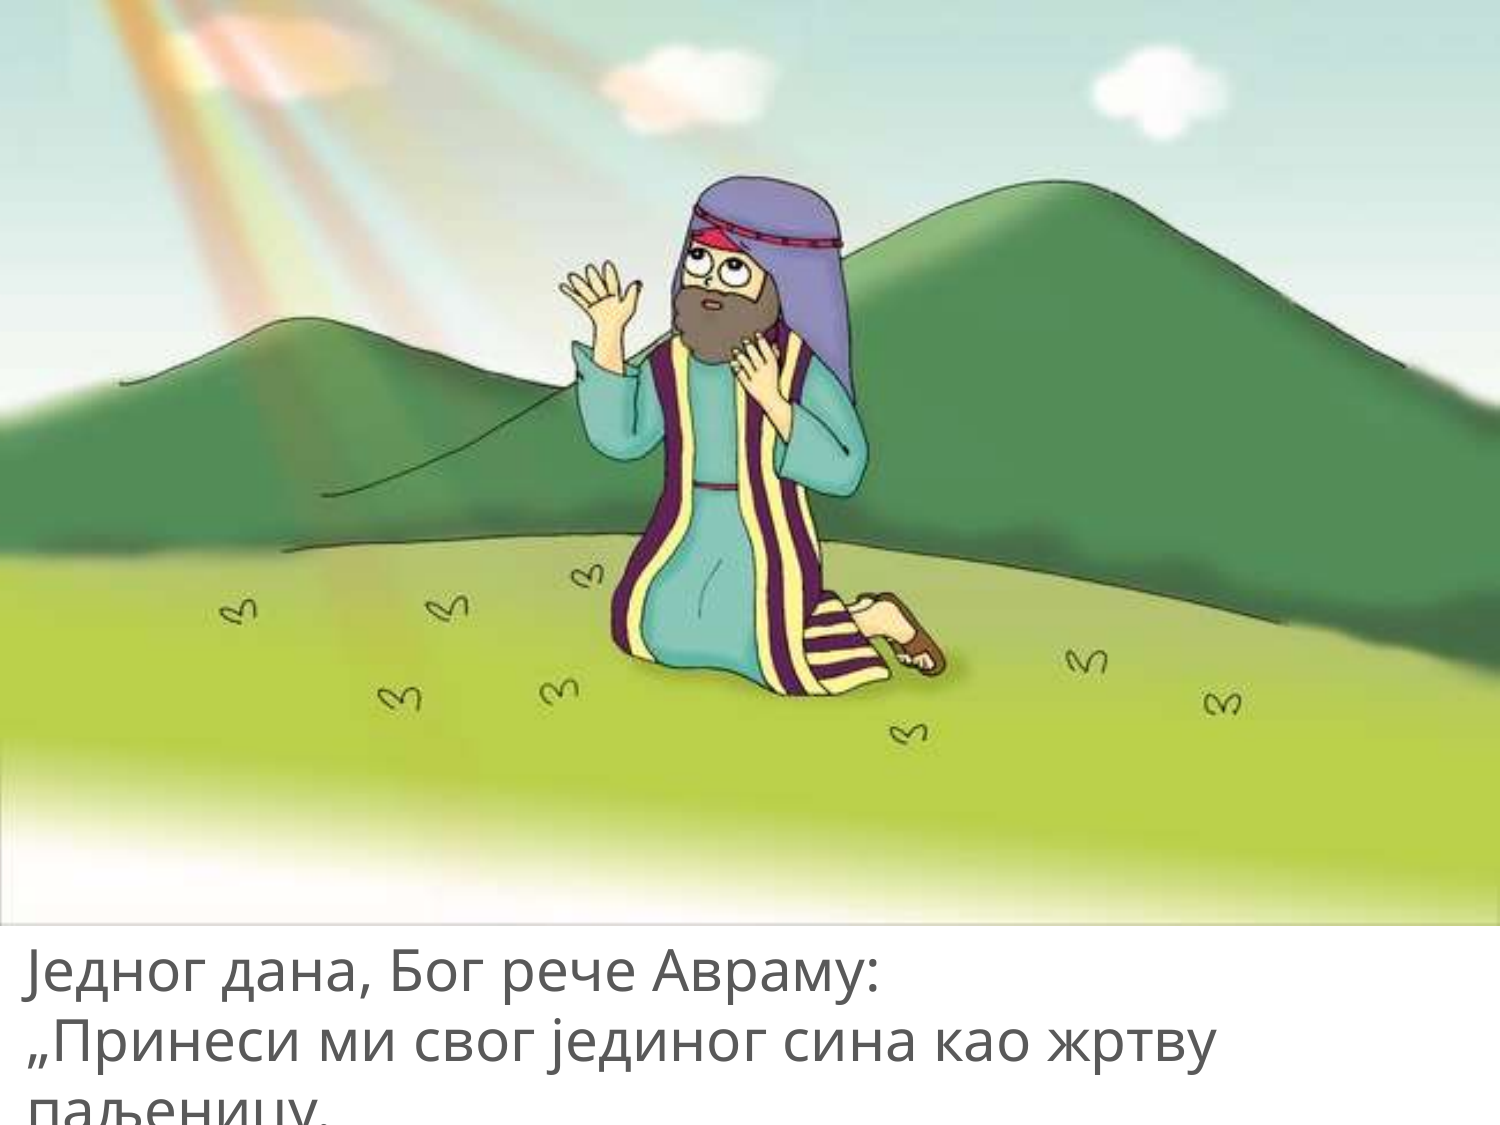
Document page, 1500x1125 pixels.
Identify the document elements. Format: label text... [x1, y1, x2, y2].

picture [0, 0, 1500, 926]
text_box Једног дана, Бог рече Авраму: „Принеси ми свог јединог сина као жртву паљеницу. [11, 934, 1483, 1125]
